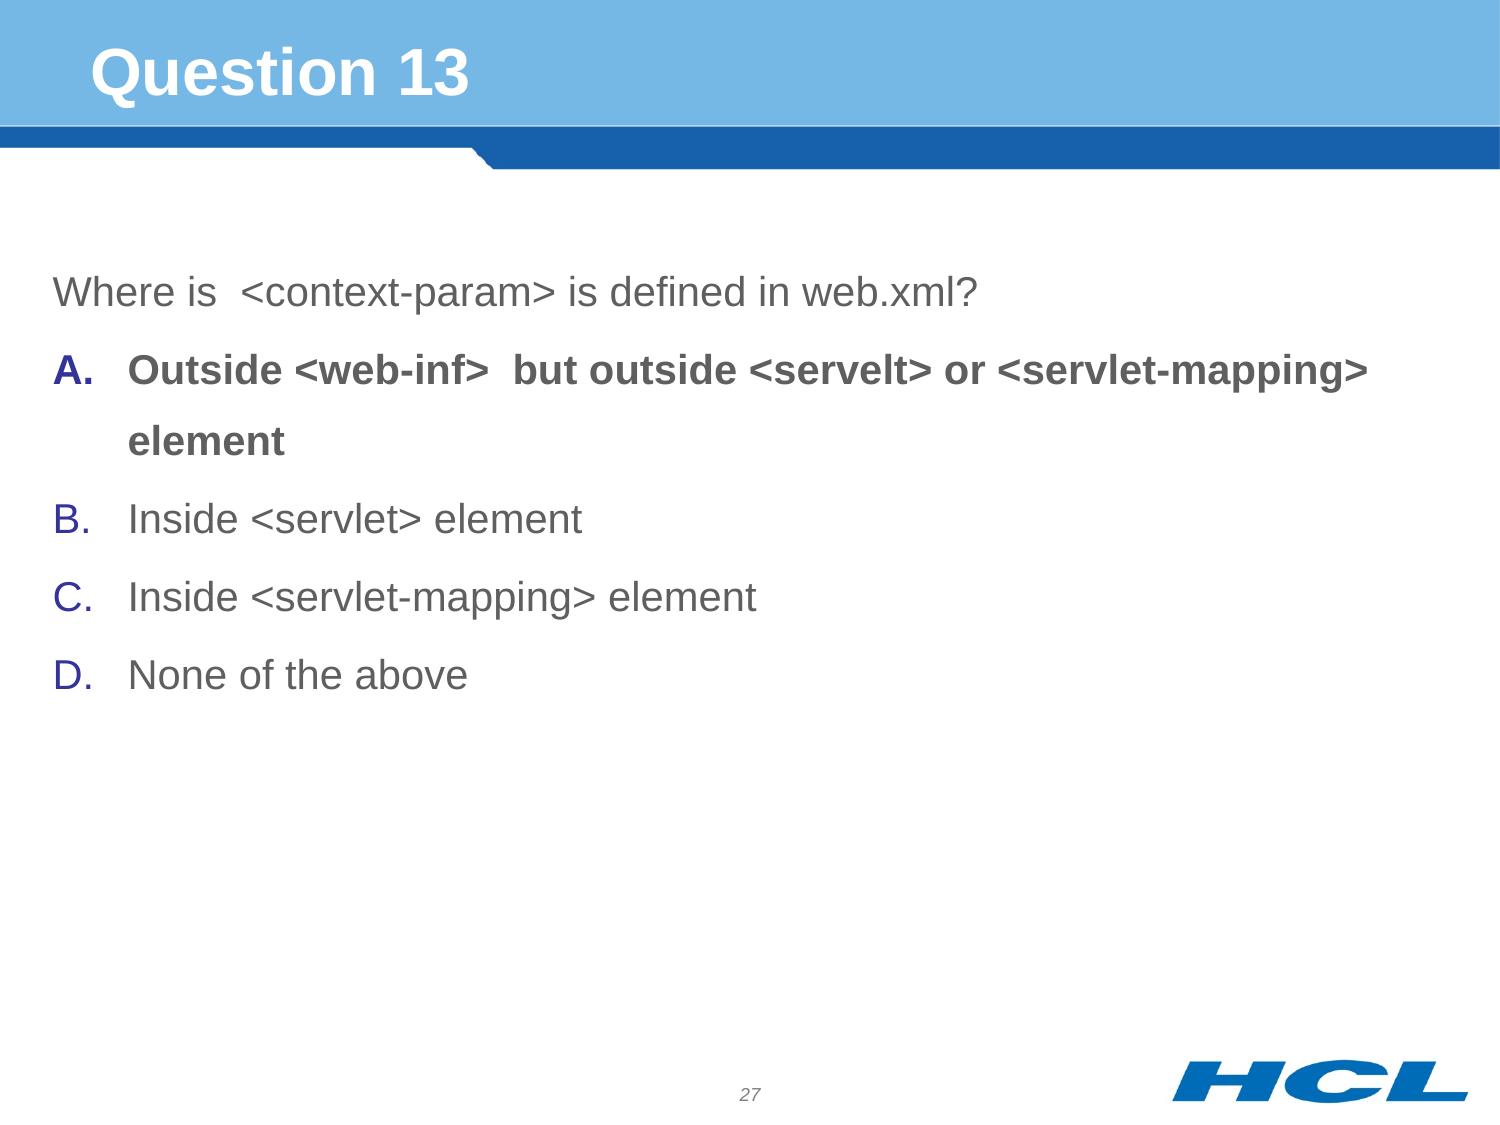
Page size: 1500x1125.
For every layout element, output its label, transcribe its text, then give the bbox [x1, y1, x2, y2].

picture [1140, 1050, 1500, 1109]
list Where is <context-param> is defined in web.xml? Outside <web-inf> but outside <servelt> or <servlet-mapping> element Inside <servlet> element Inside <servlet-mapping> element None of the above [37, 237, 1476, 1076]
picture [0, 0, 1500, 188]
title Question 13 [74, 0, 1426, 138]
slide_number 27 [574, 1074, 926, 1115]
